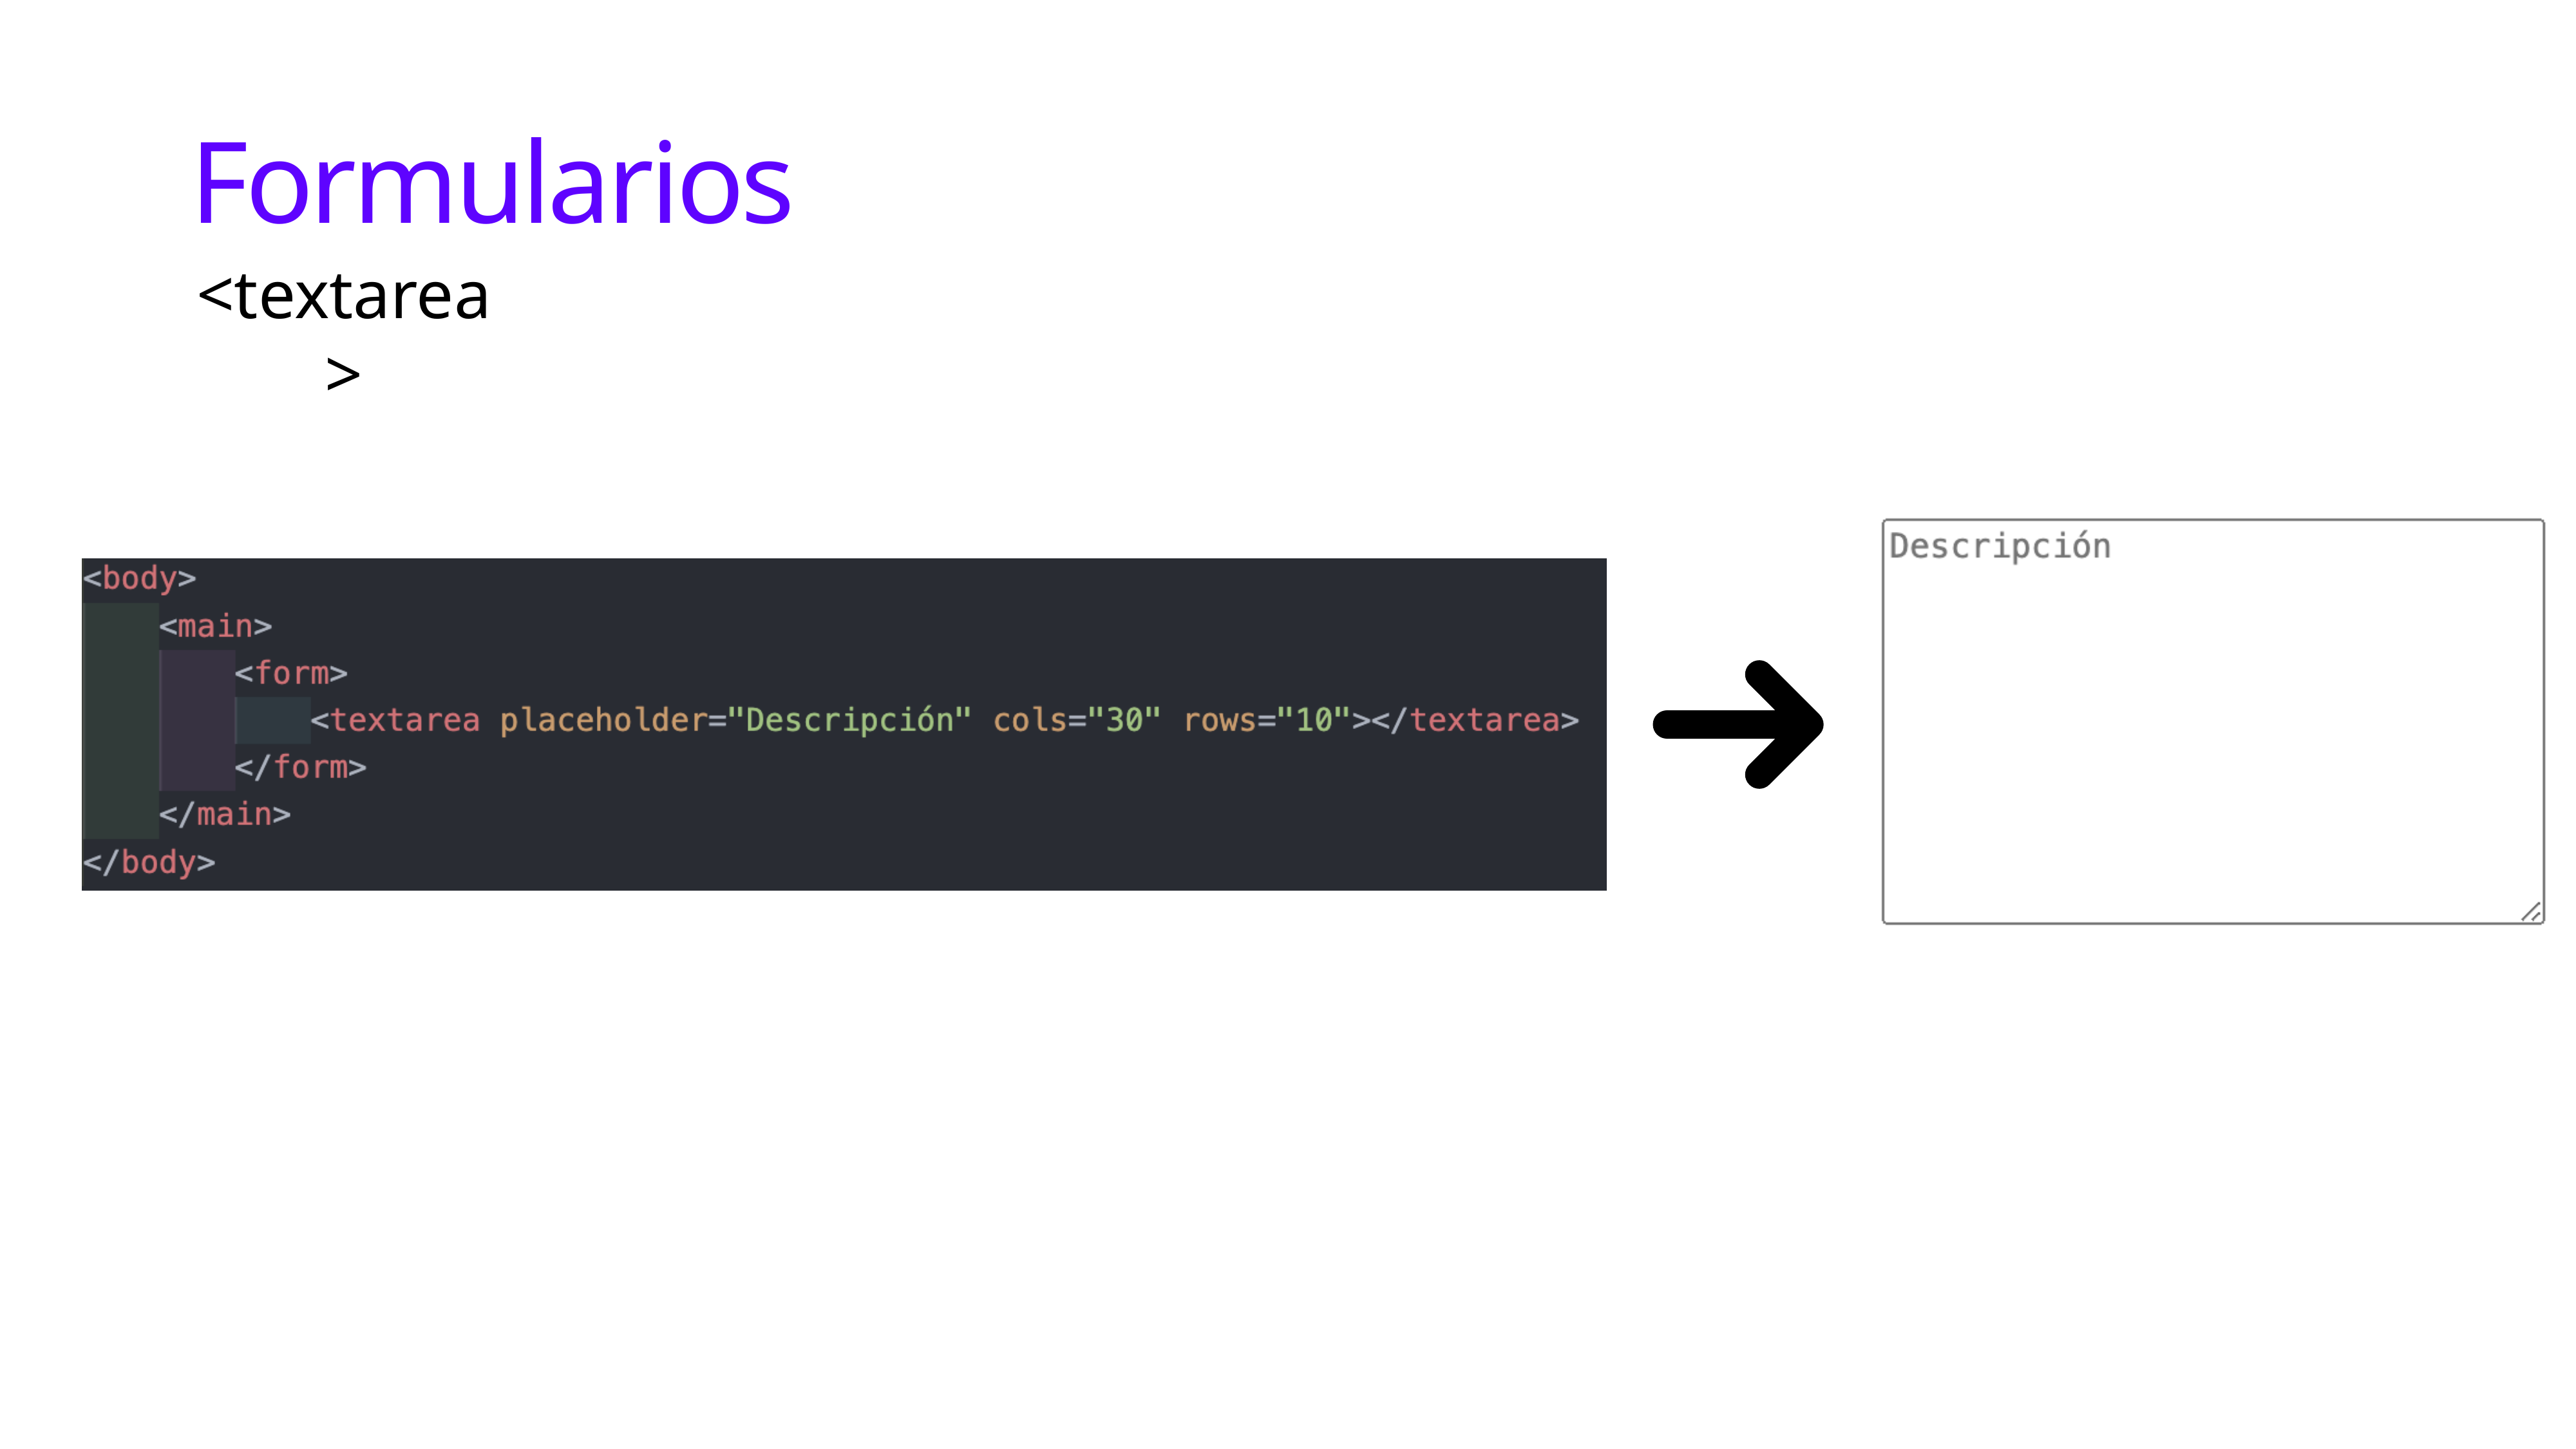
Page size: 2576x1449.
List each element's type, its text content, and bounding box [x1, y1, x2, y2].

list <textarea> [173, 246, 515, 366]
text_box [1653, 660, 1824, 789]
title Formularios [0, 86, 1003, 251]
picture [81, 558, 1607, 891]
picture [1870, 504, 2569, 945]
